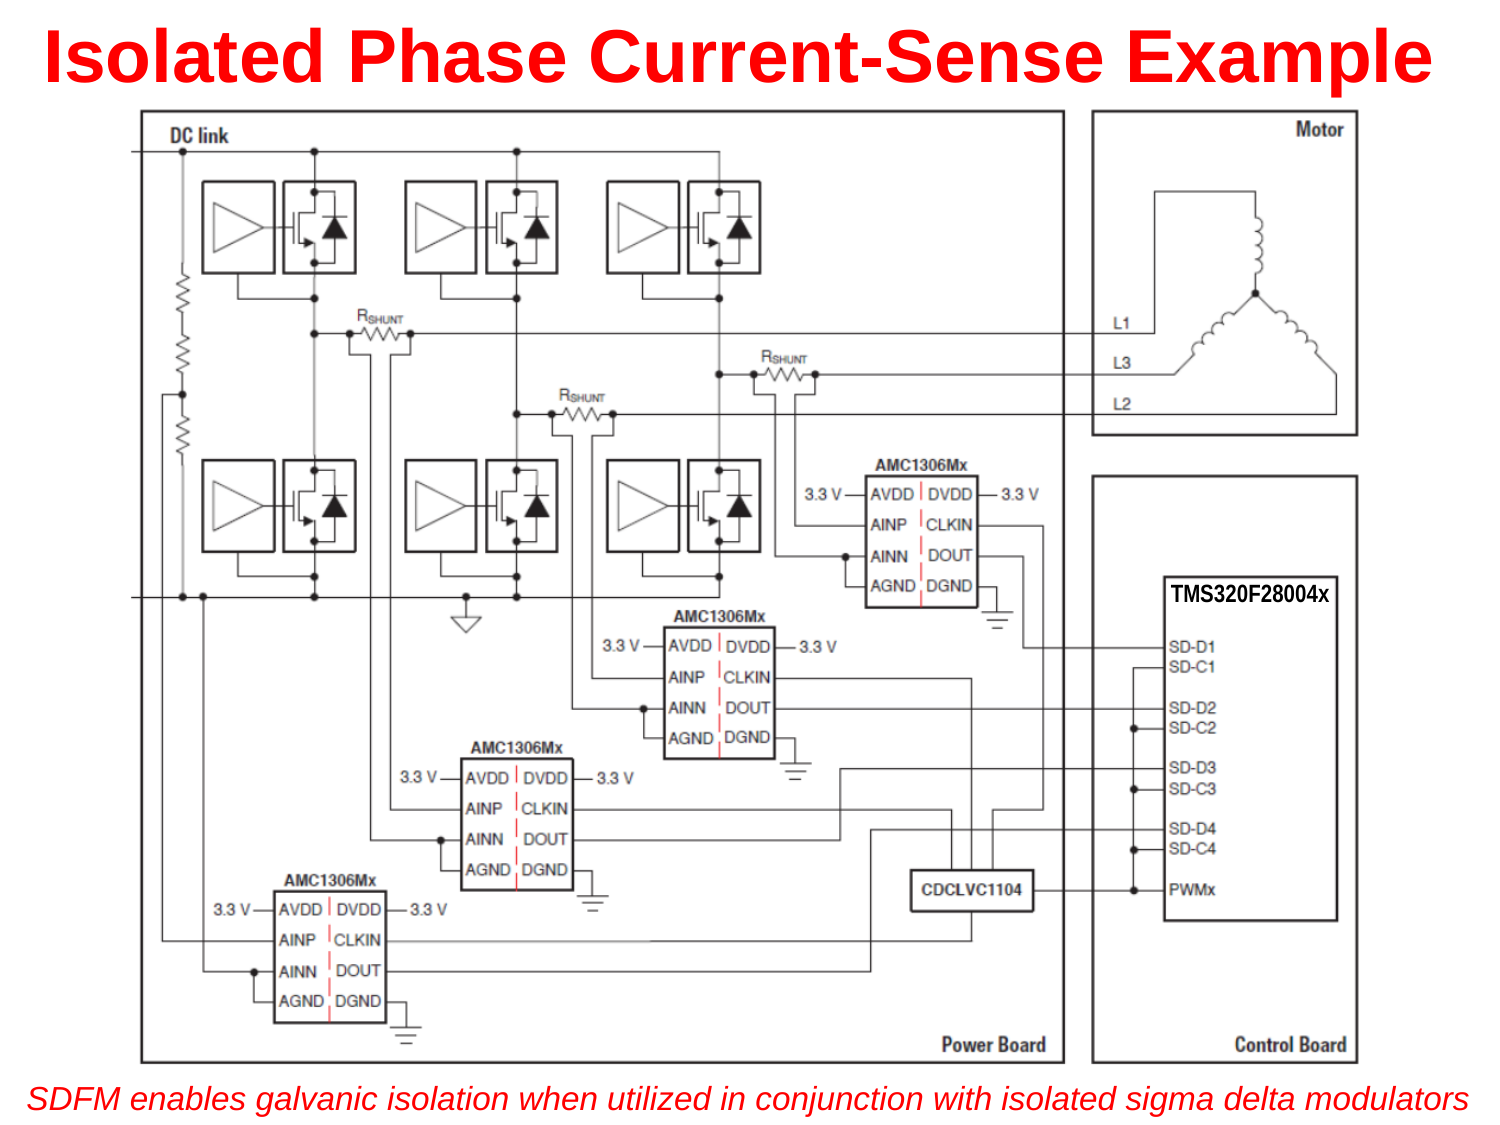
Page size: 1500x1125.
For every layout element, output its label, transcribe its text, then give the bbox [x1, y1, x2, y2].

title Isolated Phase Current-Sense Example [0, 0, 1500, 122]
text_box SDFM enables galvanic isolation when utilized in conjunction with isolated sigma delta modulators [6, 1077, 1492, 1125]
picture [124, 99, 1374, 1077]
